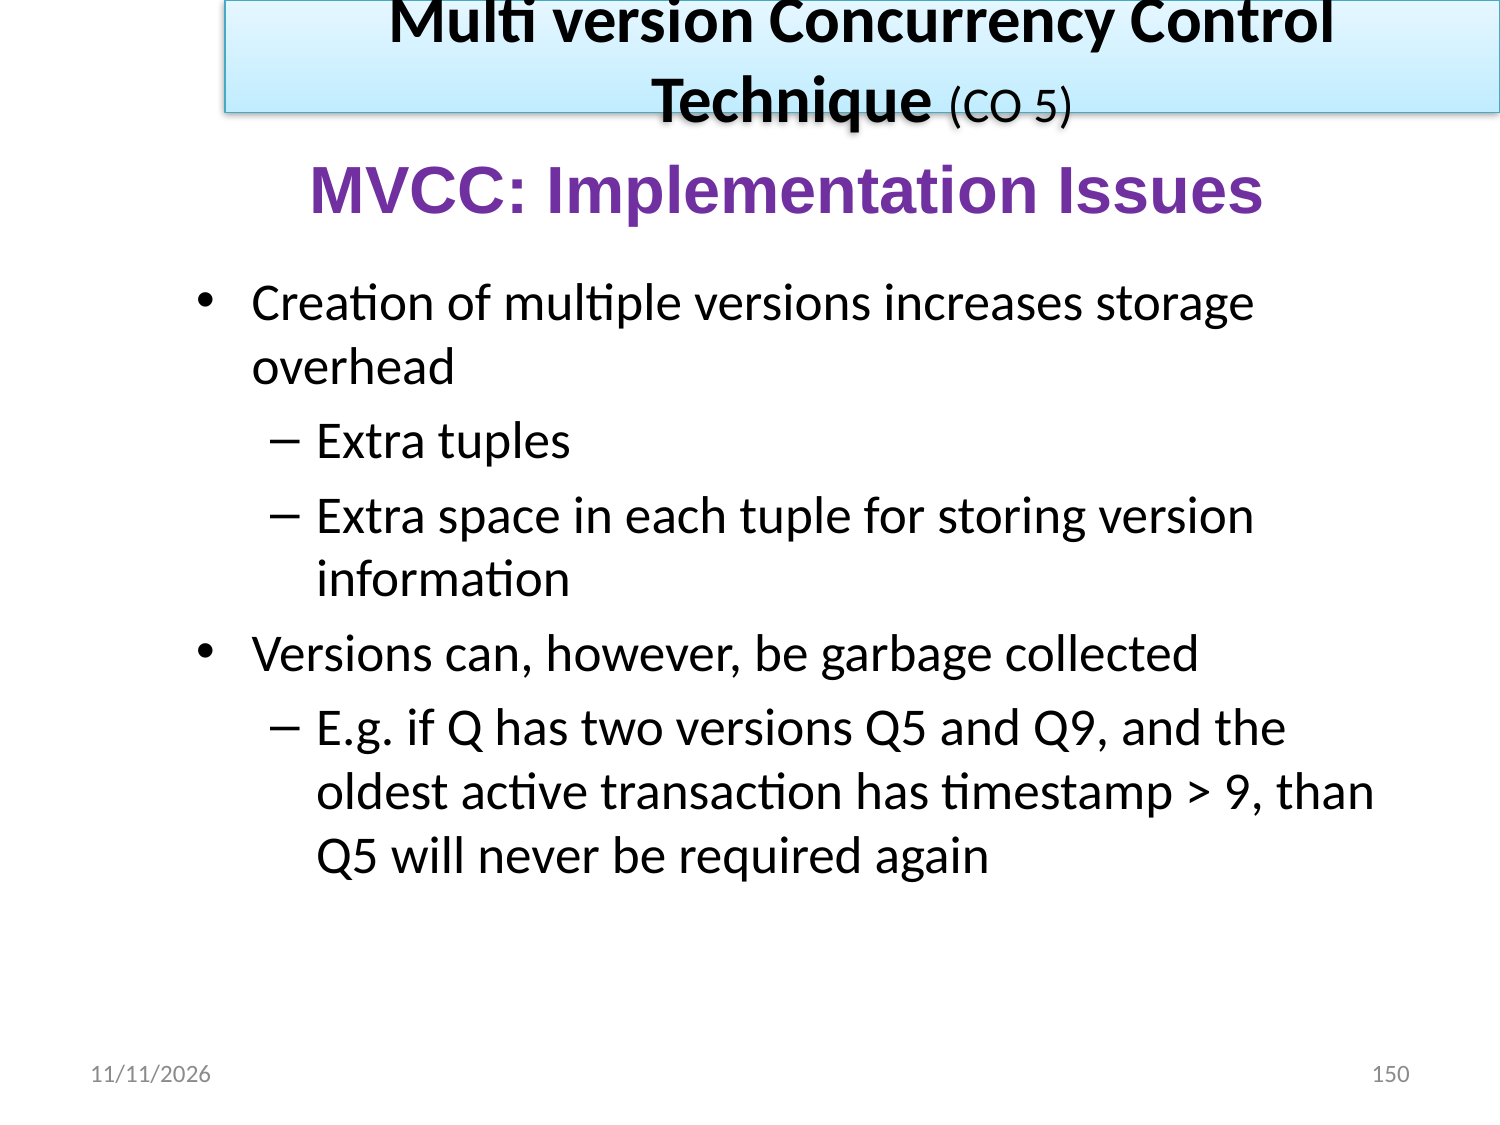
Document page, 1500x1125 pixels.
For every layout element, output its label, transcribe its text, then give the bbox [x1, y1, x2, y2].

text_box MVCC: Implementation Issues [277, 139, 1298, 234]
text_box Creation of multiple versions increases storage overhead Extra tuples Extra space in each tuple for storing version information Versions can, however, be garbage collected E.g. if Q has two versions Q5 and Q9, and the oldest active transaction has timestamp > 9, than Q5 will never be required again [181, 260, 1401, 896]
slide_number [75, 1042, 425, 1103]
slide_number 150 [1074, 1042, 1425, 1103]
text_box Multi version Concurrency Control Technique (CO 5) [224, 0, 1500, 113]
